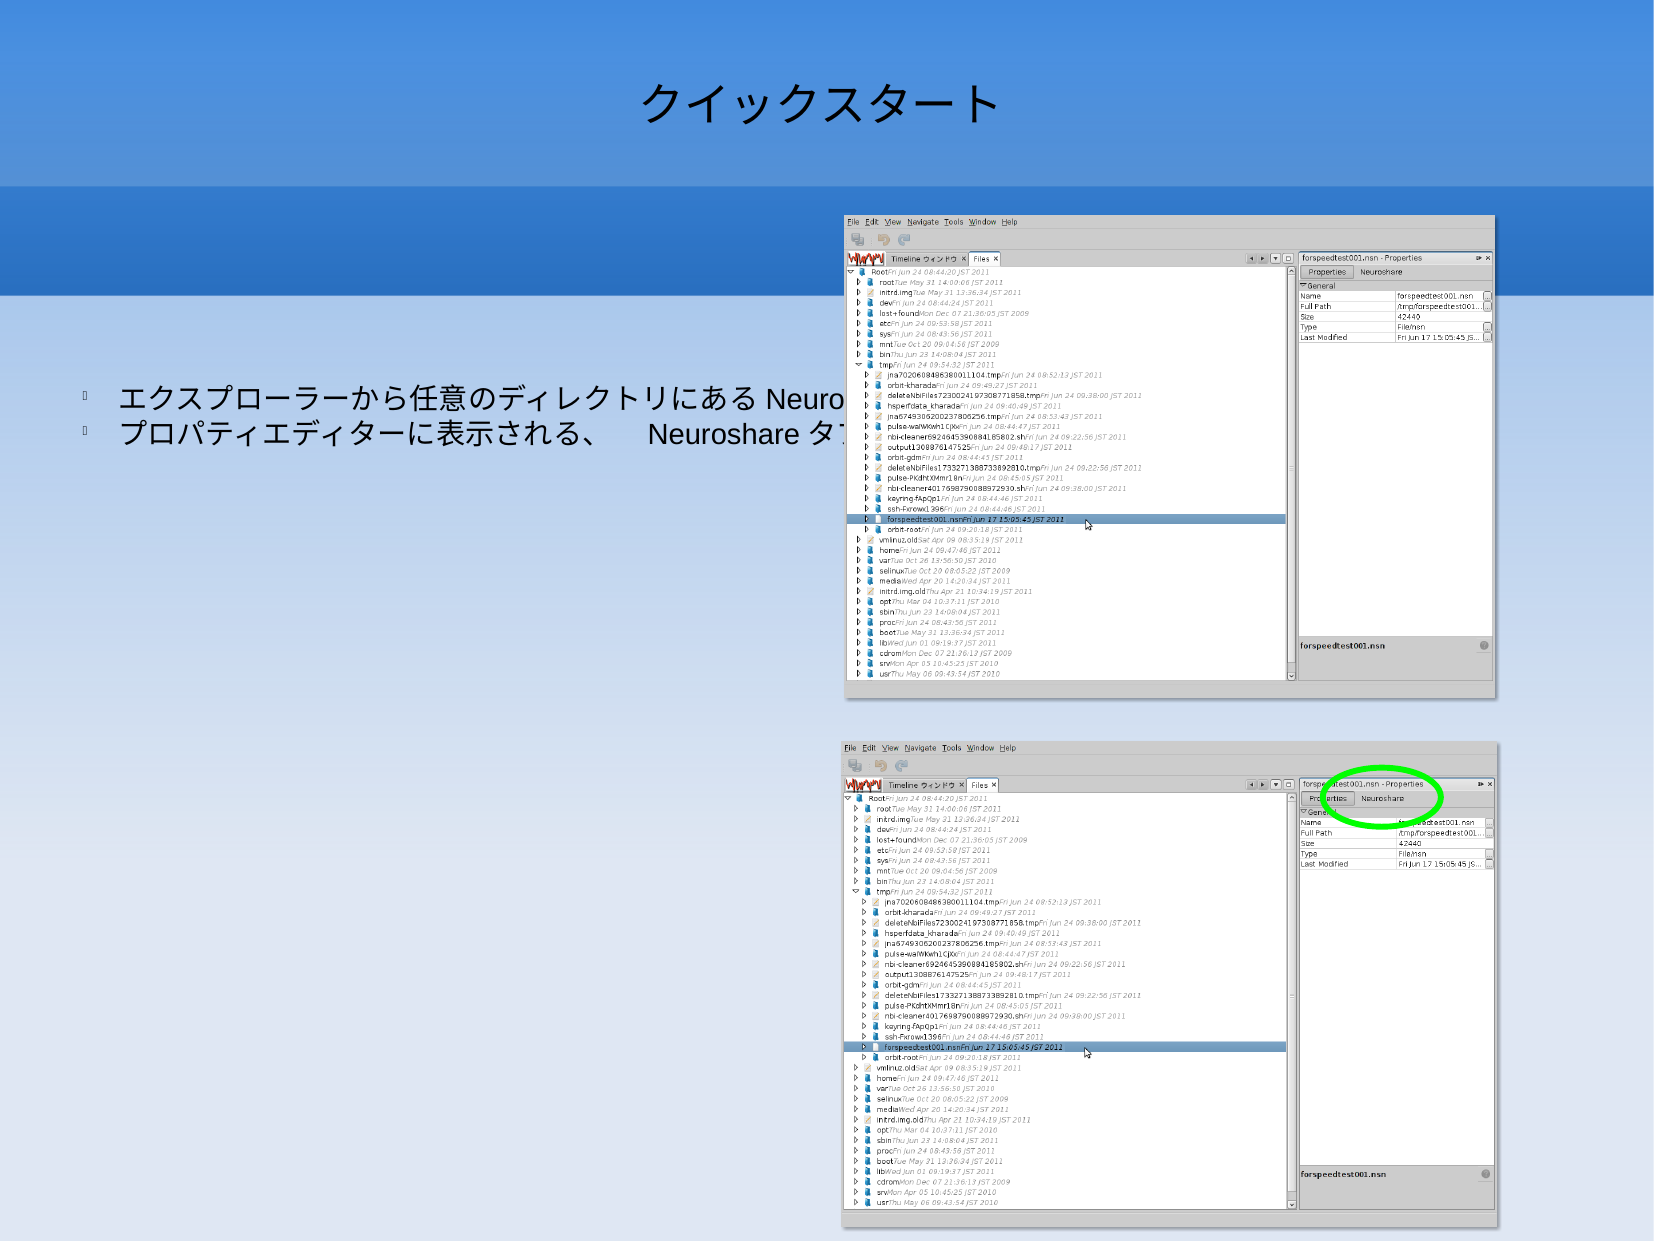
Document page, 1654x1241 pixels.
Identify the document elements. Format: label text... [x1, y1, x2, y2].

text_box クイックスタート [76, 0, 1565, 208]
picture [0, 0, 1654, 1241]
text_box エクスプローラーから任意のディレクトリにあるNeuroshareファイルを選択します。 プロパティエディターに表示される、 Neuroshareタブを押下します。 [82, 290, 809, 1109]
